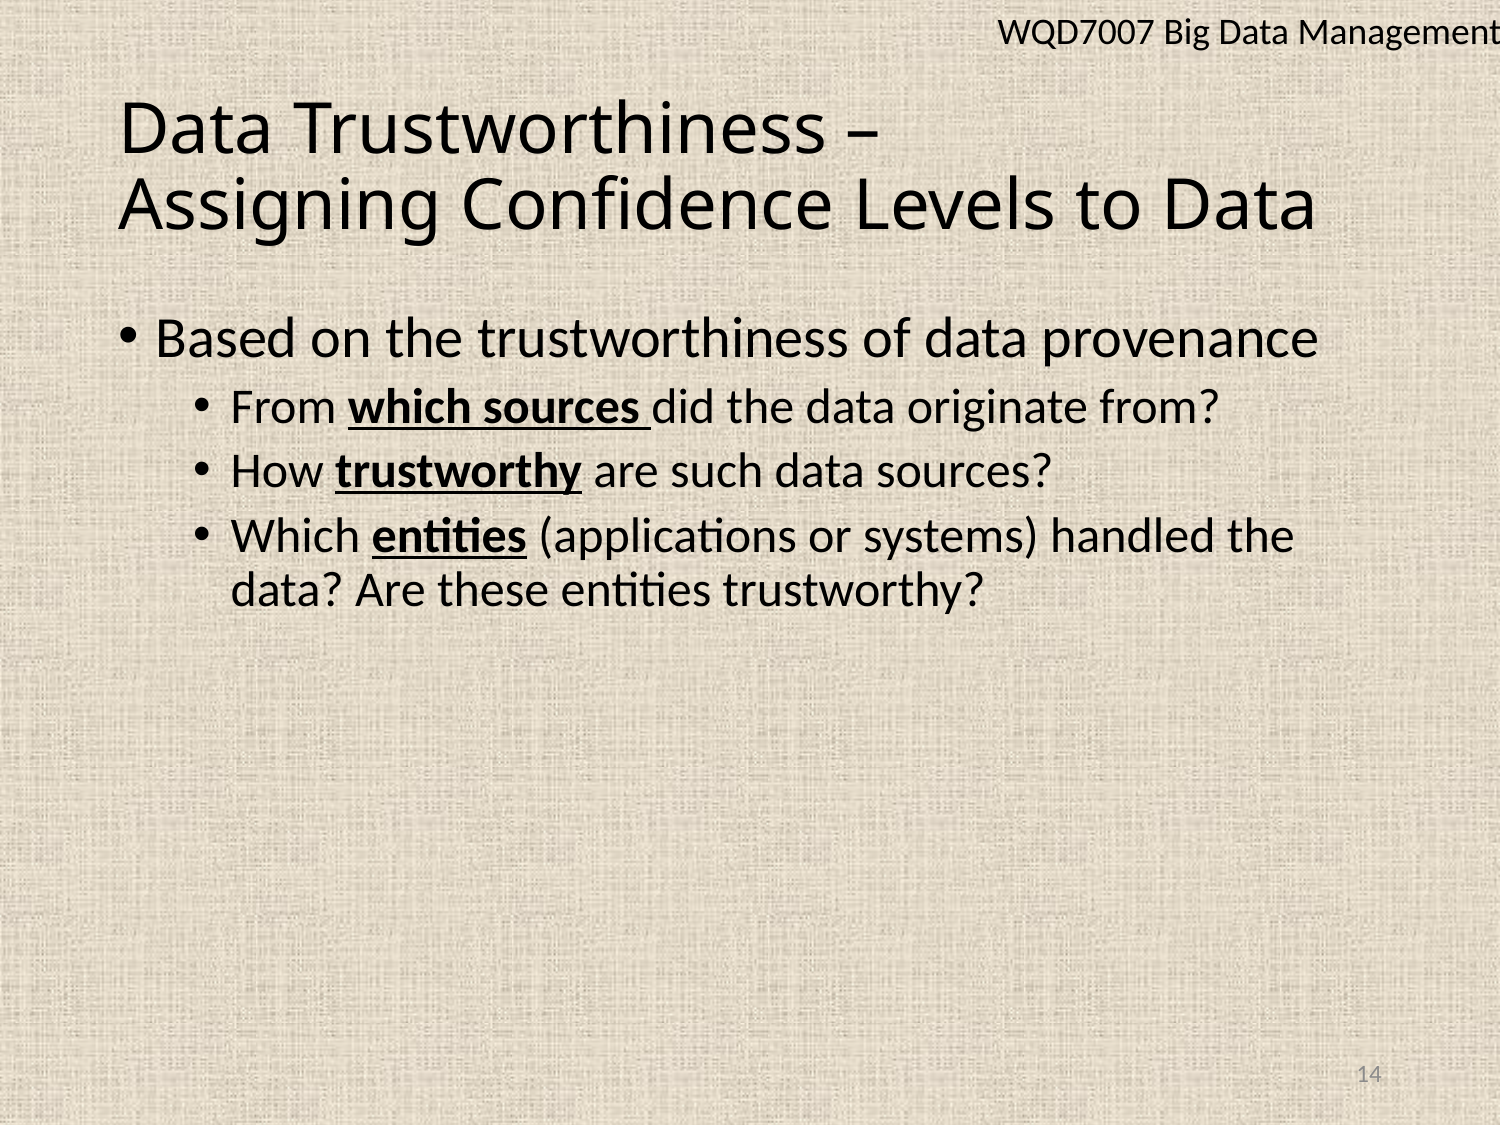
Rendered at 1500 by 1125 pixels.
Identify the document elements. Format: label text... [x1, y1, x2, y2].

title Data Trustworthiness – Assigning Confidence Levels to Data [103, 59, 1397, 278]
text_box WQD7007 Big Data Management [982, 0, 1500, 60]
list Based on the trustworthiness of data provenance From which sources did the data originate from? How trustworthy are such data sources? Which entities (applications or systems) handled the data? Are these entities trustworthy? [103, 299, 1397, 1014]
slide_number 14 [1059, 1042, 1397, 1103]
